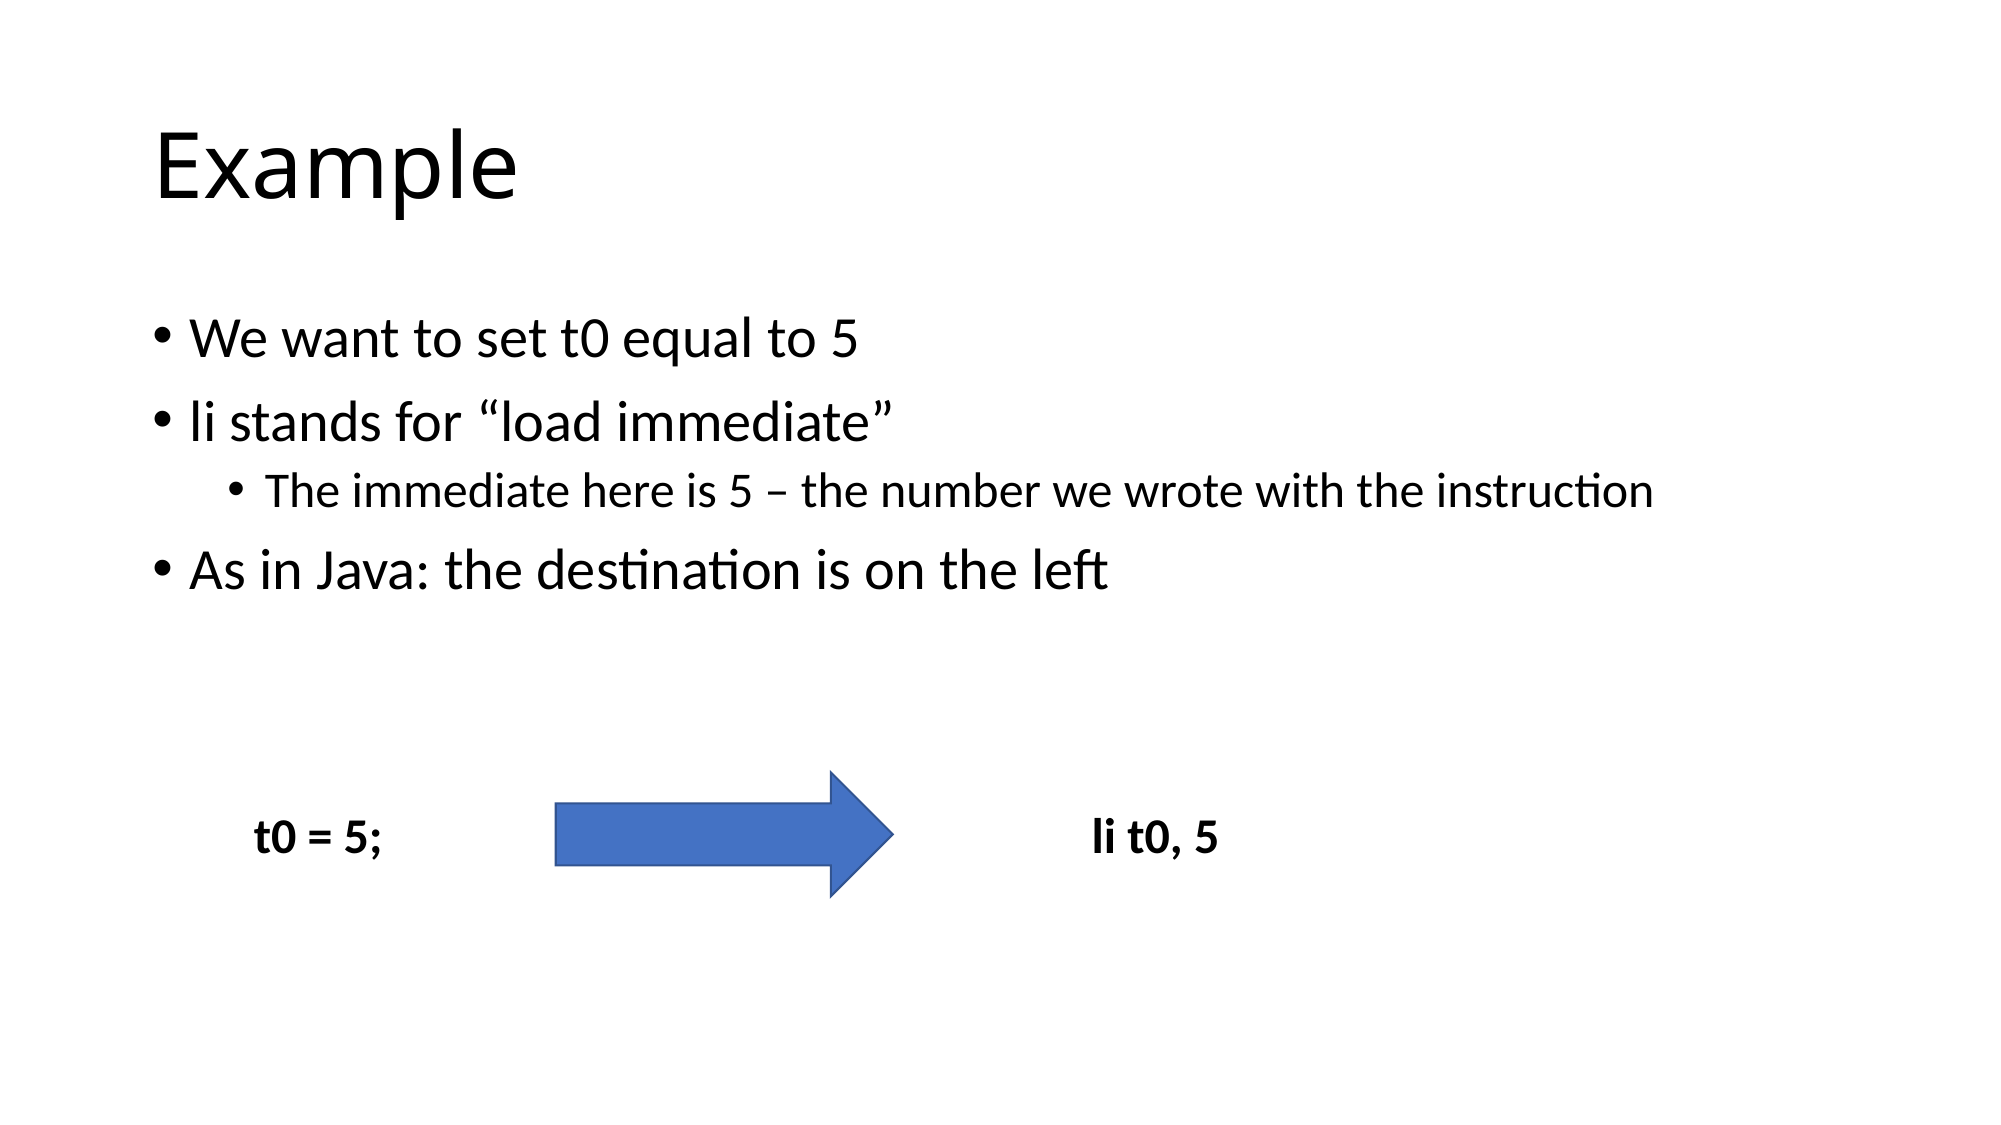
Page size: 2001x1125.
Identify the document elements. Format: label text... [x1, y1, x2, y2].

text_box li t0, 5 [1076, 796, 1352, 872]
title Example [137, 59, 1863, 278]
text_box t0 = 5; [238, 796, 523, 872]
text_box [554, 769, 895, 899]
list We want to set t0 equal to 5 li stands for “load immediate” The immediate here is 5 – the number we wrote with the instruction As in Java: the destination is on the left [137, 299, 1863, 1014]
